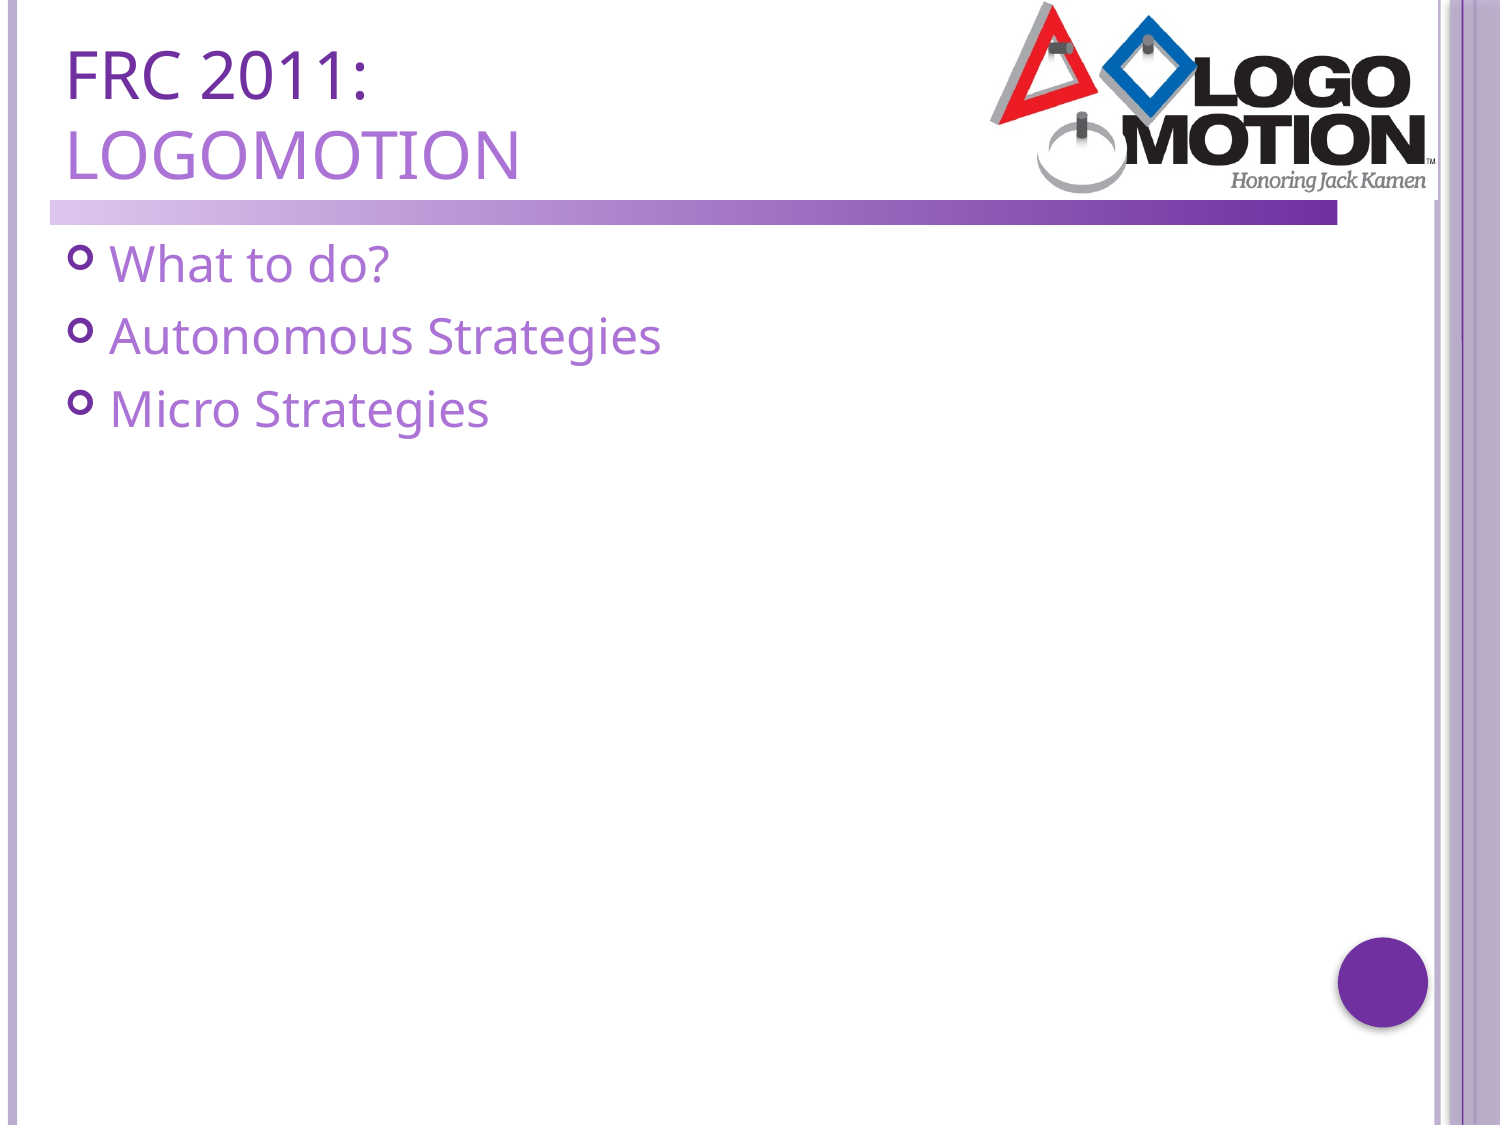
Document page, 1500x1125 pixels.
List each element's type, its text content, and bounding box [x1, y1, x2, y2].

title FRC 2011: Logomotion [50, 24, 981, 200]
list What to do? Autonomous Strategies Micro Strategies [50, 224, 1338, 1062]
picture [987, 0, 1438, 201]
